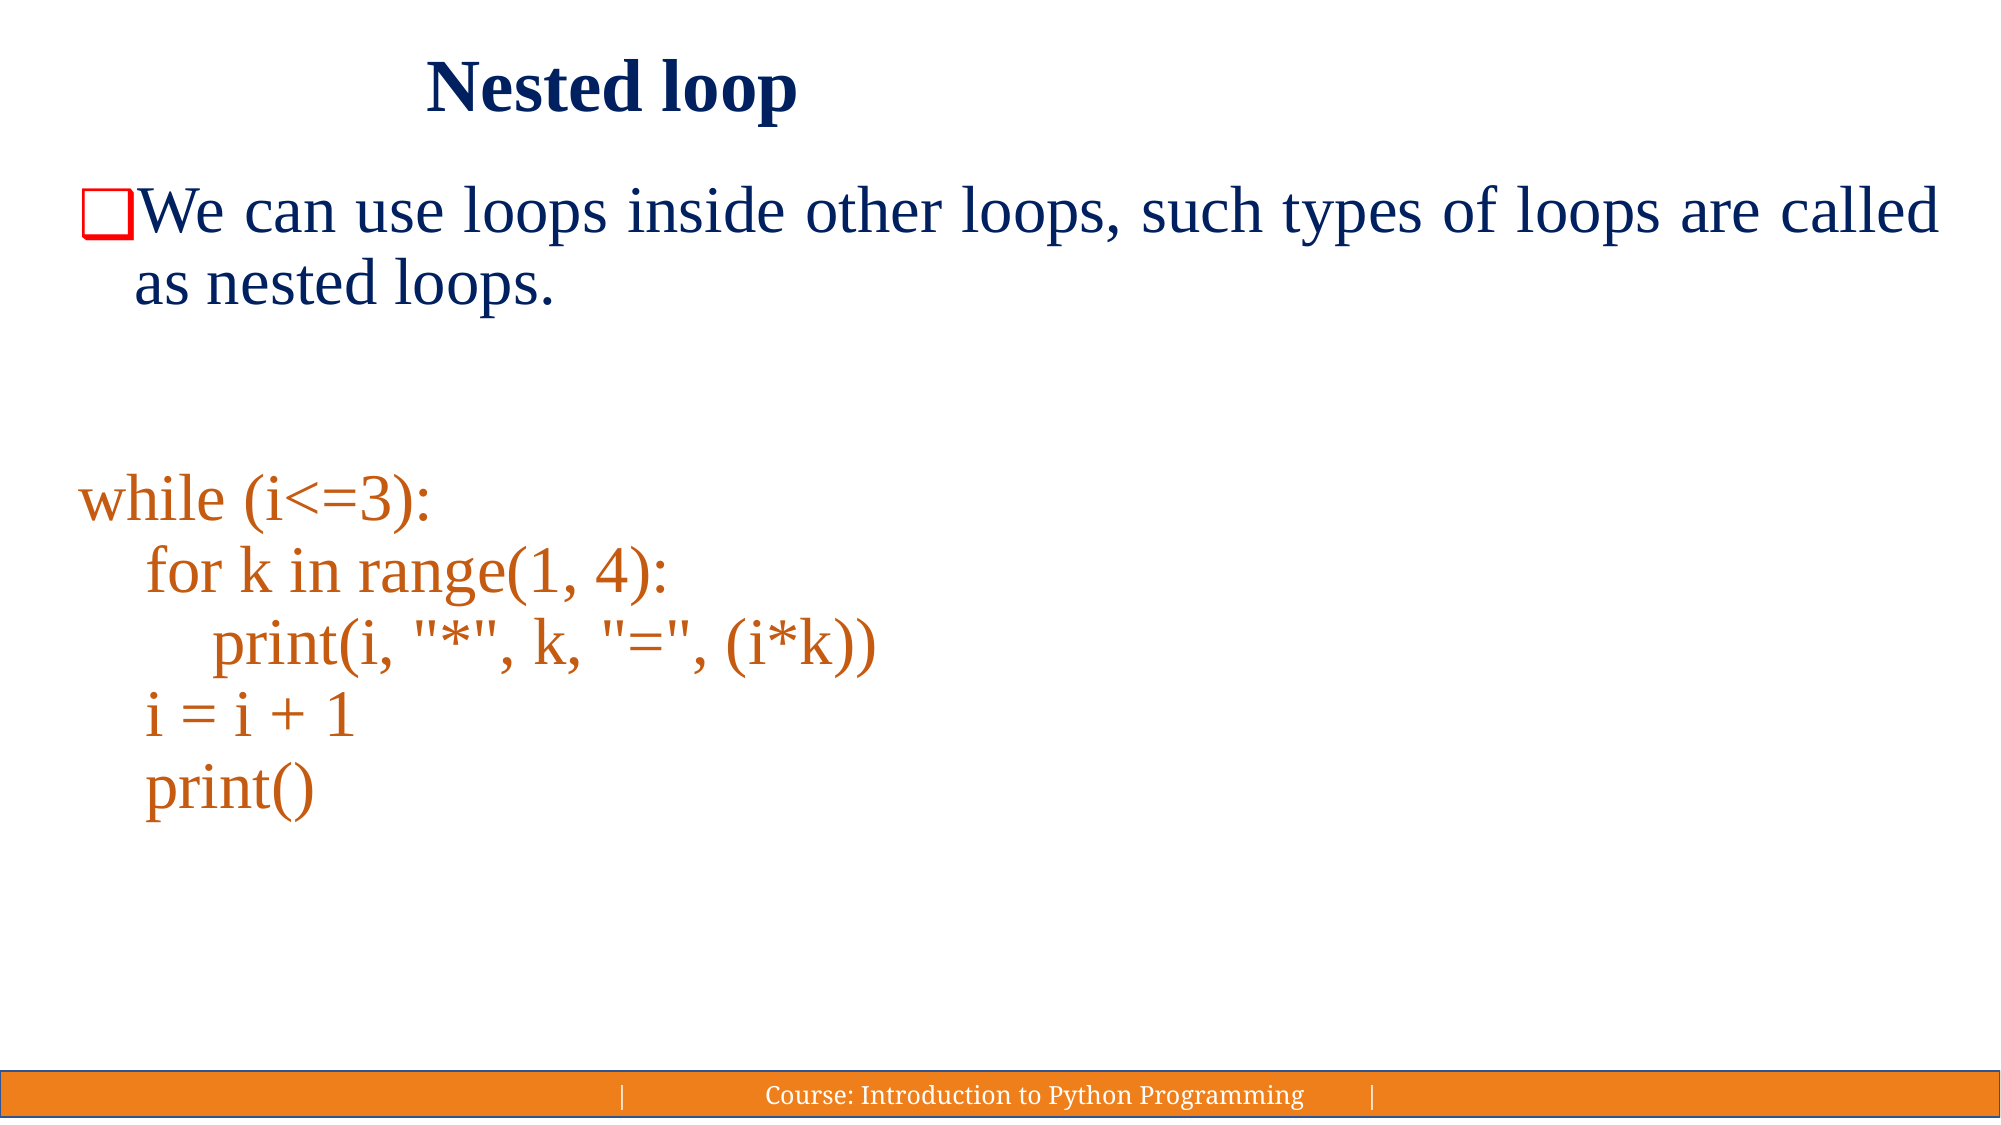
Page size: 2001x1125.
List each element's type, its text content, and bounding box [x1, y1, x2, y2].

list We can use loops inside other loops, such types of loops are called as nested loops. while (i<=3): for k in range(1, 4): print(i, "*", k, "=", (i*k)) i = i + 1 print() [63, 167, 1959, 1047]
title Nested loop [411, 39, 1959, 148]
